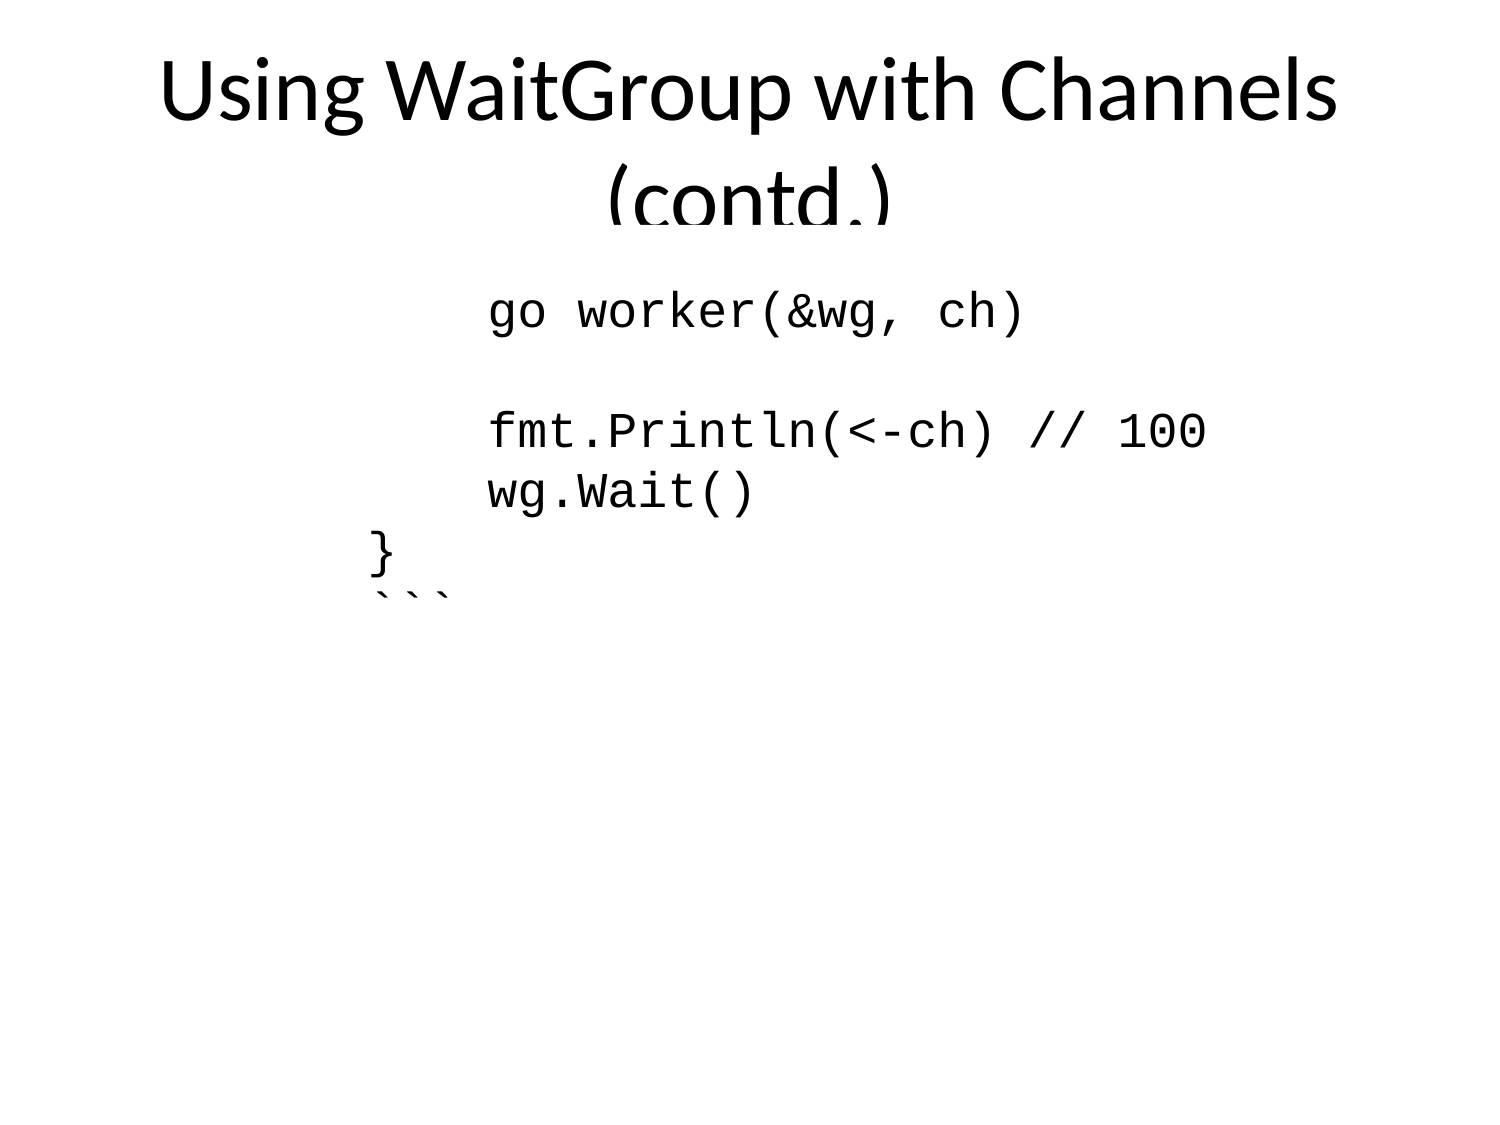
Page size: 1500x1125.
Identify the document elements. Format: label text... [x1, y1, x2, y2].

text_box go worker(&wg, ch) fmt.Println(<-ch) // 100 wg.Wait() } ``` [352, 224, 1223, 765]
title Using WaitGroup with Channels (contd.) [75, 45, 1425, 233]
